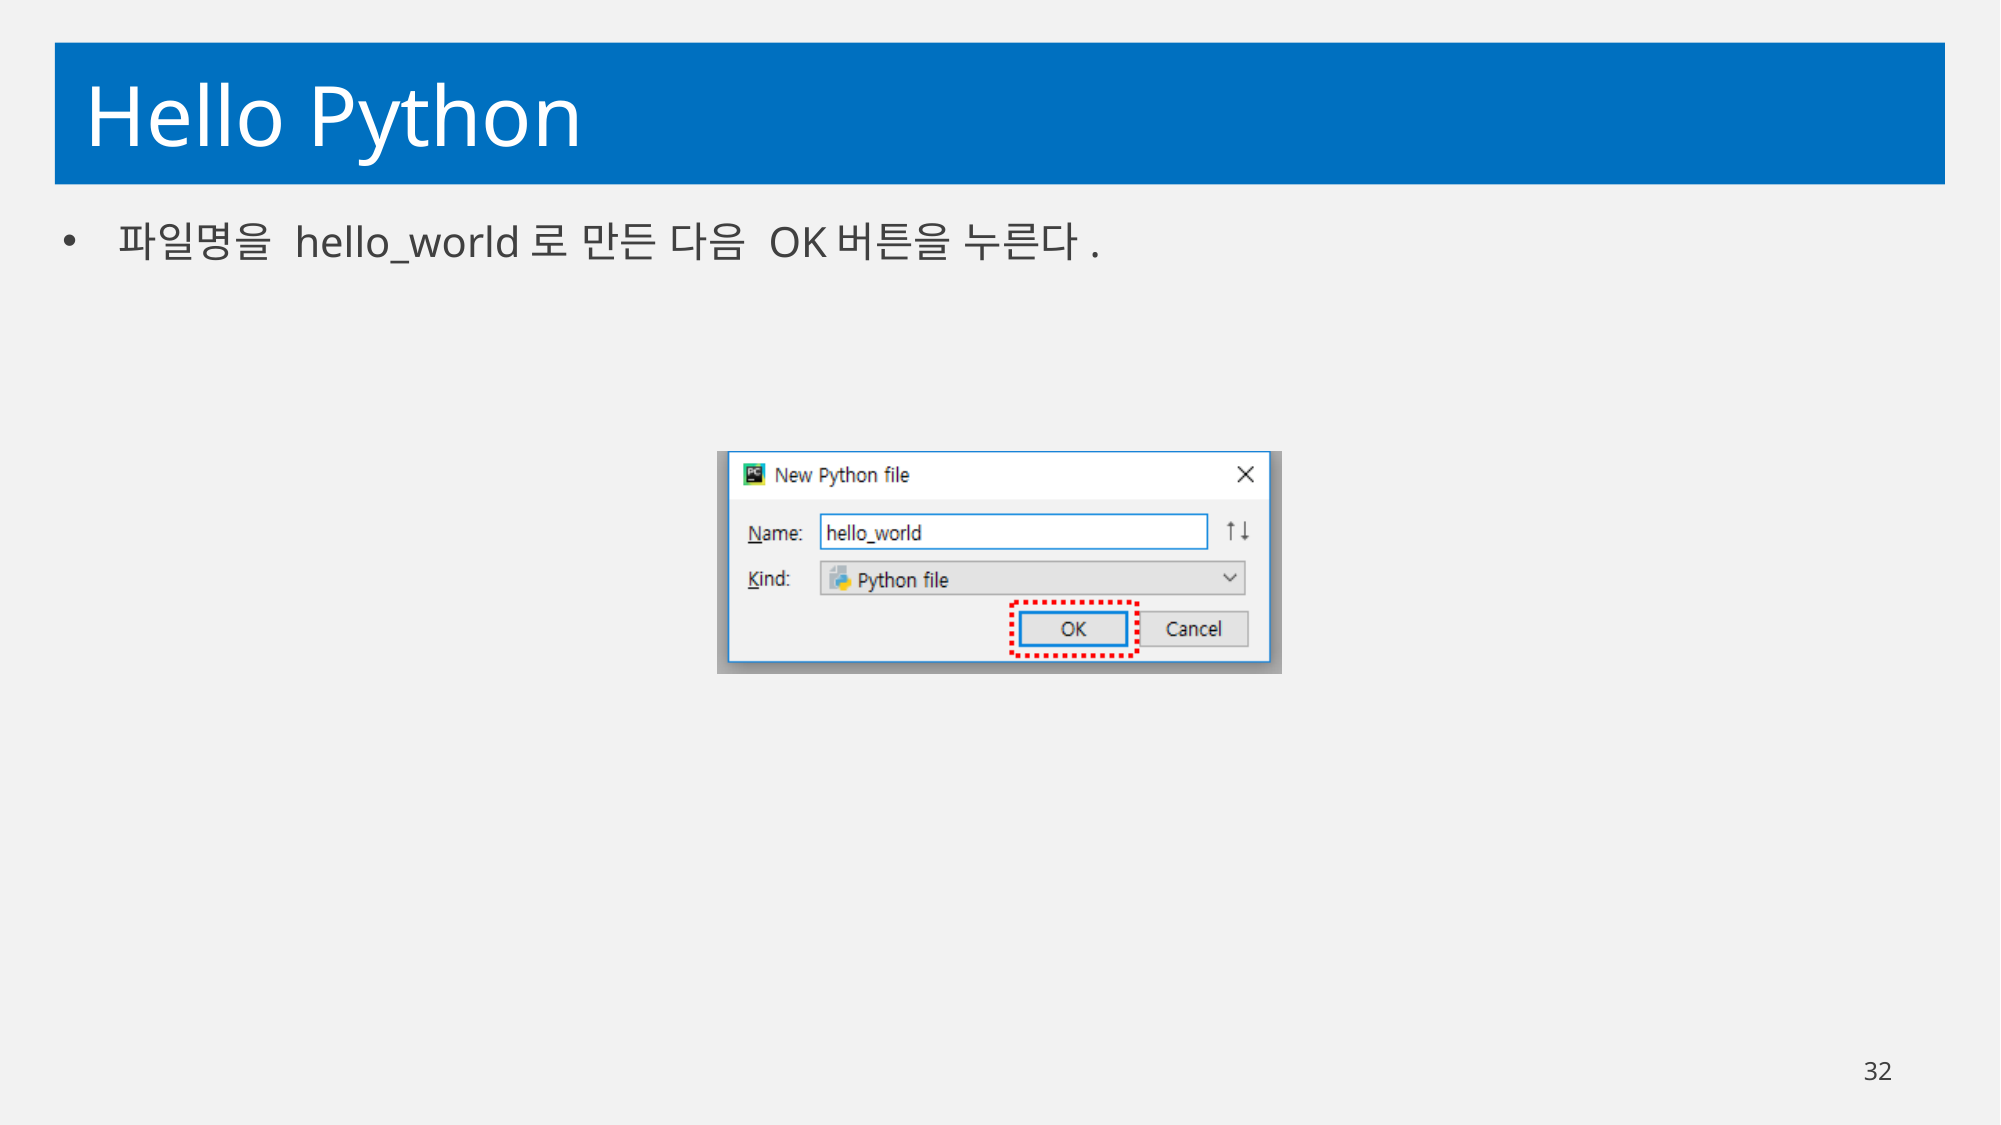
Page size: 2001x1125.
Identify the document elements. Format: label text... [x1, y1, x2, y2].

title Hello Python [54, 42, 1946, 185]
slide_number 32 [1852, 1049, 1901, 1096]
list 파일명을 hello_world로 만든 다음 OK버튼을 누른다. [54, 207, 1946, 1000]
picture [717, 451, 1283, 674]
